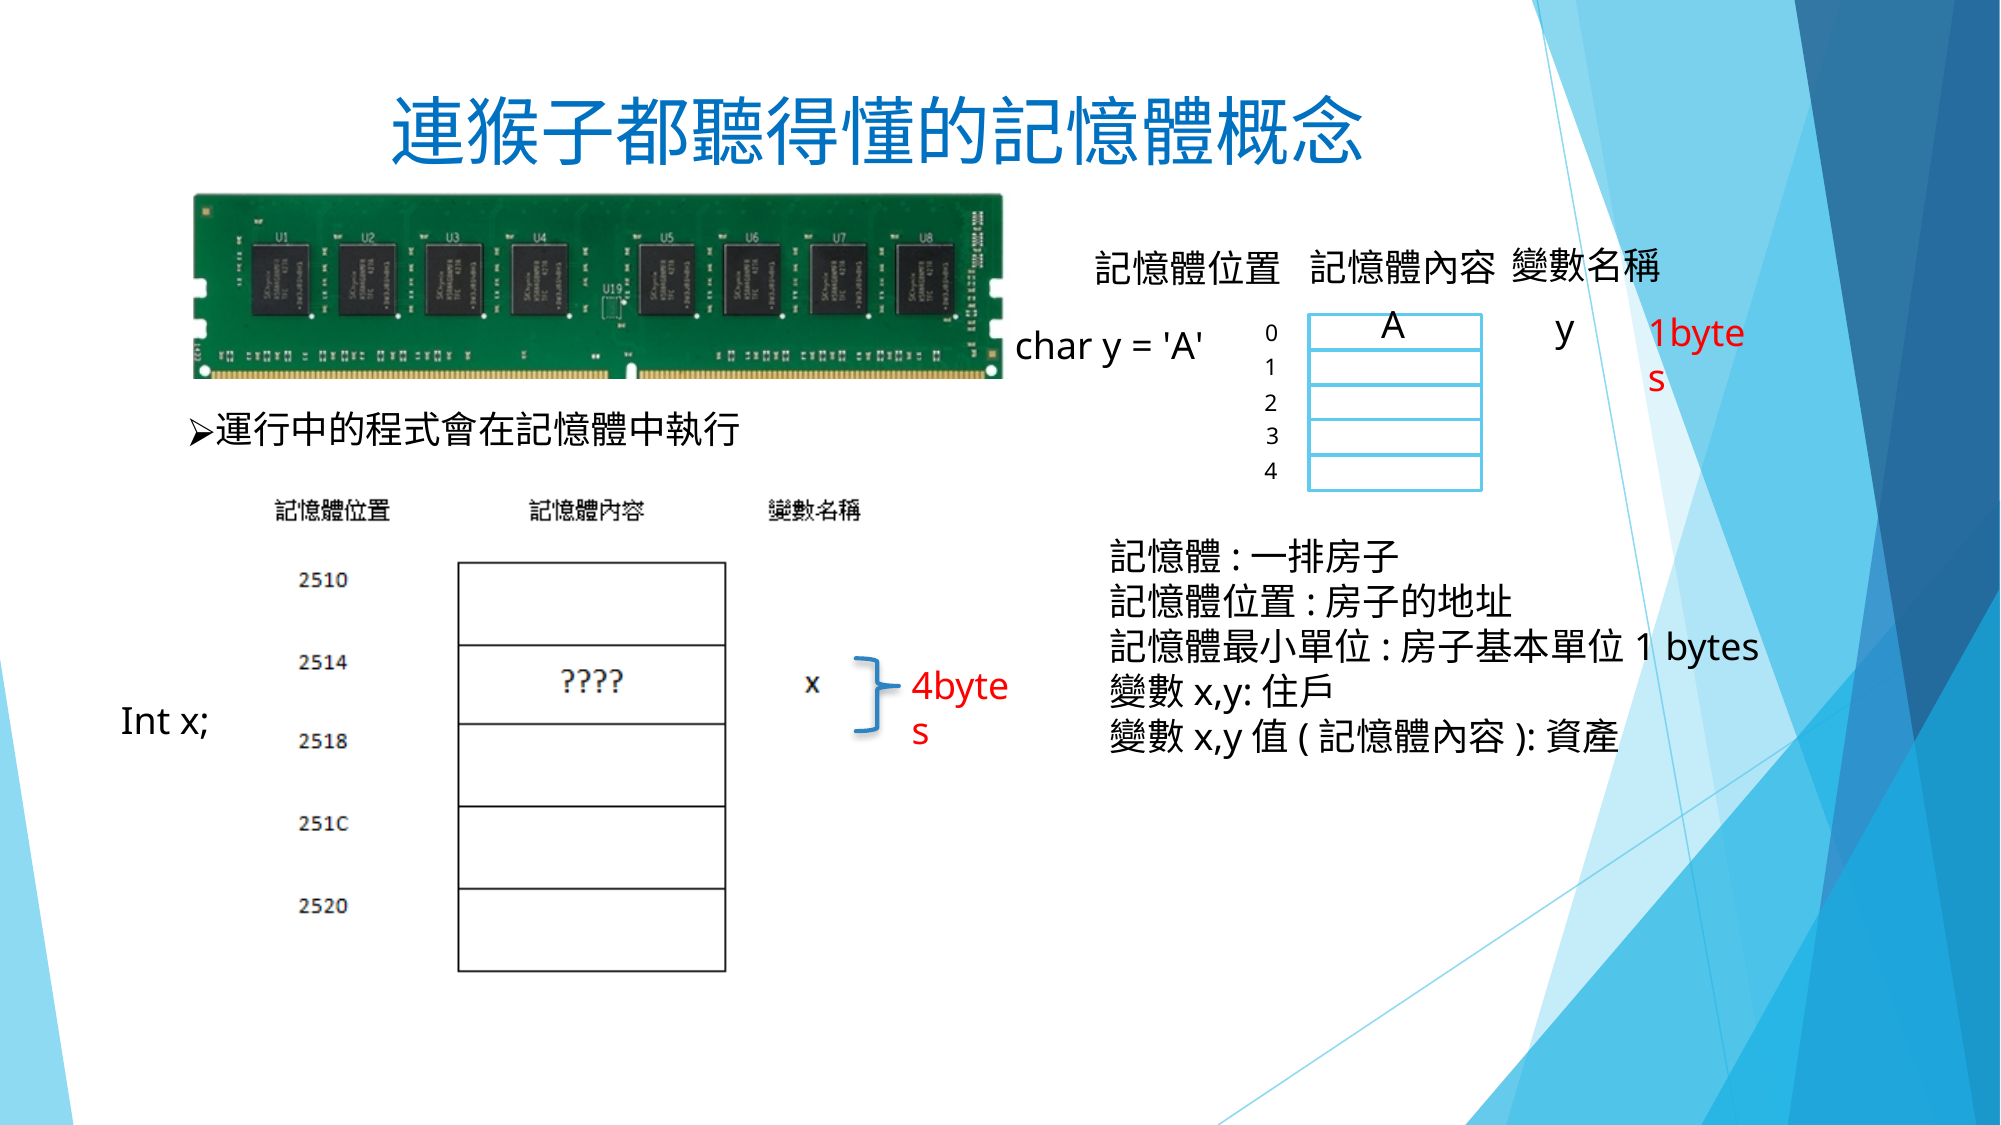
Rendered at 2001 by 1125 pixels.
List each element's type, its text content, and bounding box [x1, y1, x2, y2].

text_box 1 [1249, 344, 1292, 381]
text_box Int x; [105, 689, 231, 750]
text_box [1308, 385, 1482, 419]
text_box char y = 'A' [1016, 314, 1243, 376]
text_box 記憶體位置 [1079, 237, 1300, 299]
text_box [1308, 314, 1366, 350]
text_box [205, 224, 1633, 973]
text_box 3 [1250, 413, 1293, 457]
text_box [1308, 455, 1482, 491]
picture [193, 189, 1013, 379]
title 連猴子都聽得懂的記憶體概念 [127, 77, 1628, 203]
text_box A [1366, 293, 1416, 355]
text_box y [1540, 296, 1590, 357]
text_box 1bytes [1632, 301, 1777, 363]
text_box [1308, 350, 1482, 385]
text_box 運行中的程式會在記憶體中執行 [172, 398, 1173, 505]
text_box 0 [1250, 311, 1292, 355]
picture [251, 470, 920, 994]
text_box 4 [1249, 448, 1292, 492]
text_box 2 [1249, 381, 1292, 424]
text_box 記憶體:一排房子 記憶體位置:房子的地址 記憶體最小單位:房子基本單位1 bytes 變數x,y:住戶 變數x,y值(記憶體內容):資產 [1094, 525, 2000, 723]
text_box 記憶體內容 [1294, 236, 1515, 298]
text_box 4bytes [924, 654, 1041, 715]
text_box 變數名稱 [1496, 235, 1679, 296]
text_box [1416, 314, 1482, 350]
text_box [1308, 419, 1482, 455]
